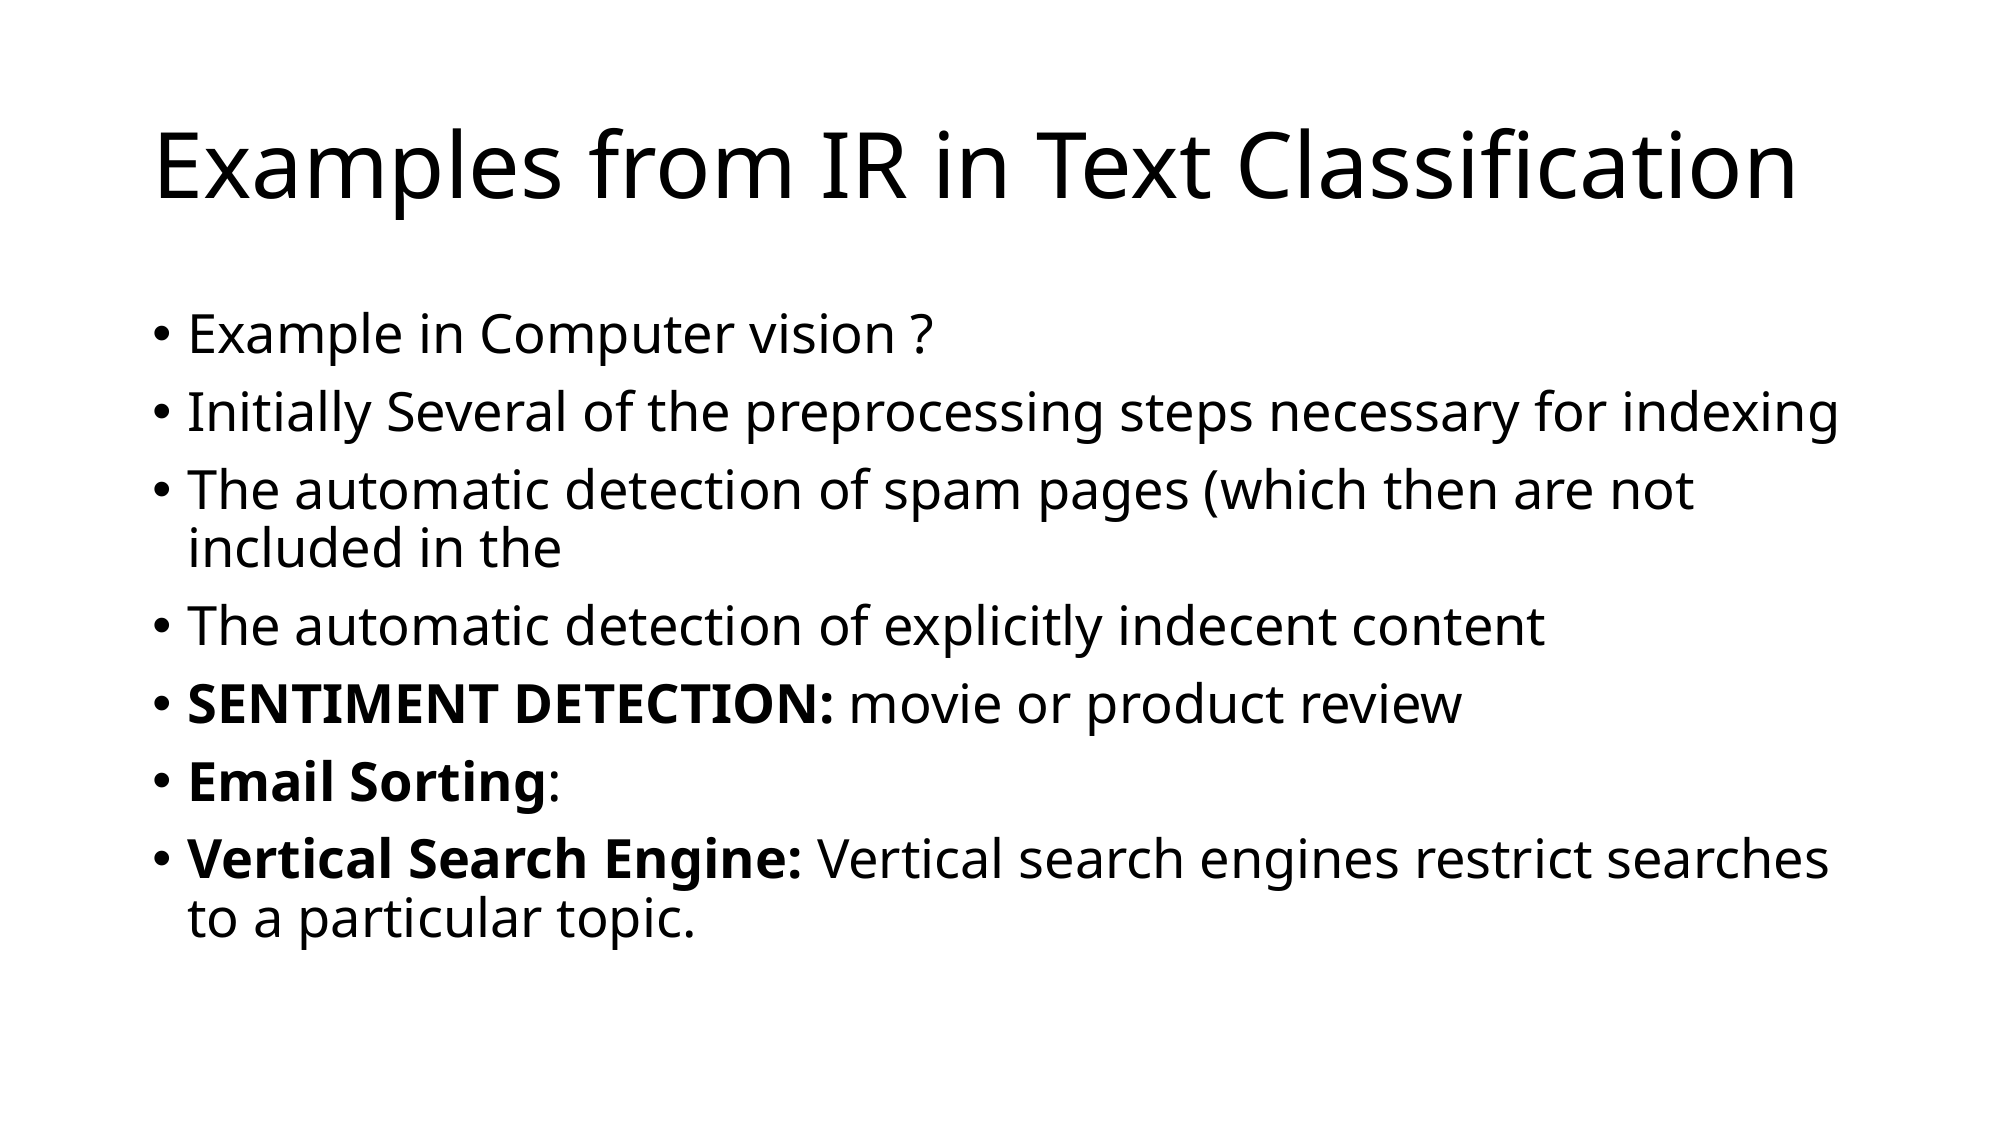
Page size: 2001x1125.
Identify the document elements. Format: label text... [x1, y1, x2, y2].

list Example in Computer vision ? Initially Several of the preprocessing steps necessary for indexing The automatic detection of spam pages (which then are not included in the The automatic detection of explicitly indecent content SENTIMENT DETECTION: movie or product review Email Sorting: Vertical Search Engine: Vertical search engines restrict searches to a particular topic. [137, 299, 1863, 1014]
title Examples from IR in Text Classification [137, 59, 1863, 278]
